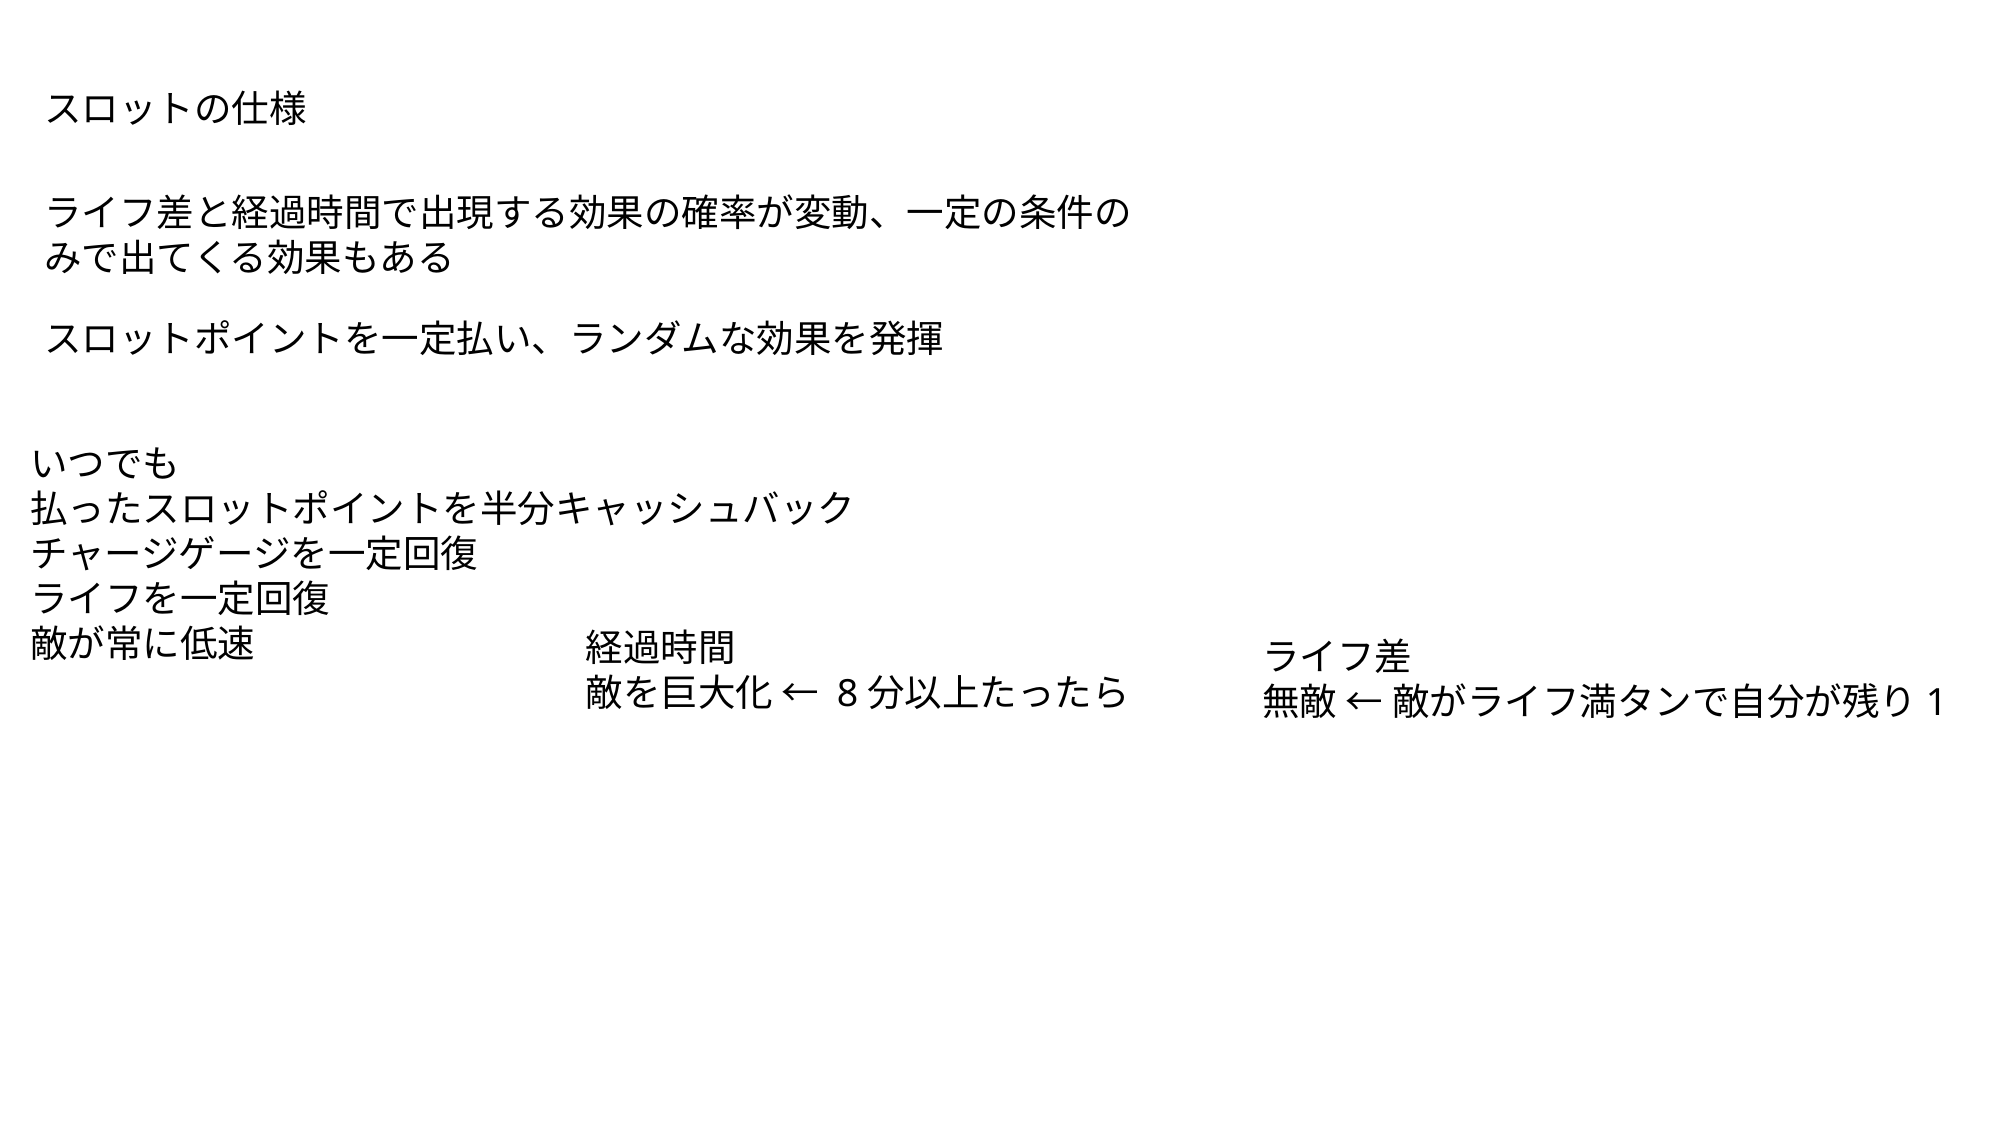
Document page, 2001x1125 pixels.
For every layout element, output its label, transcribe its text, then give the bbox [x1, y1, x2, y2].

text_box いつでも 払ったスロットポイントを半分キャッシュバック チャージゲージを一定回復 ライフを一定回復 敵が常に低速 [15, 432, 870, 763]
text_box スロットの仕様 [29, 77, 404, 138]
text_box スロットポイントを一定払い、ランダムな効果を発揮 [29, 307, 1182, 368]
text_box ライフ差と経過時間で出現する効果の確率が変動、一定の条件のみで出てくる効果もある [29, 181, 1182, 287]
text_box 経過時間 敵を巨大化 ← 8分以上たったら [870, 616, 1145, 722]
text_box ライフ差 無敵 ← 敵がライフ満タンで自分が残り1 [1247, 625, 2000, 776]
